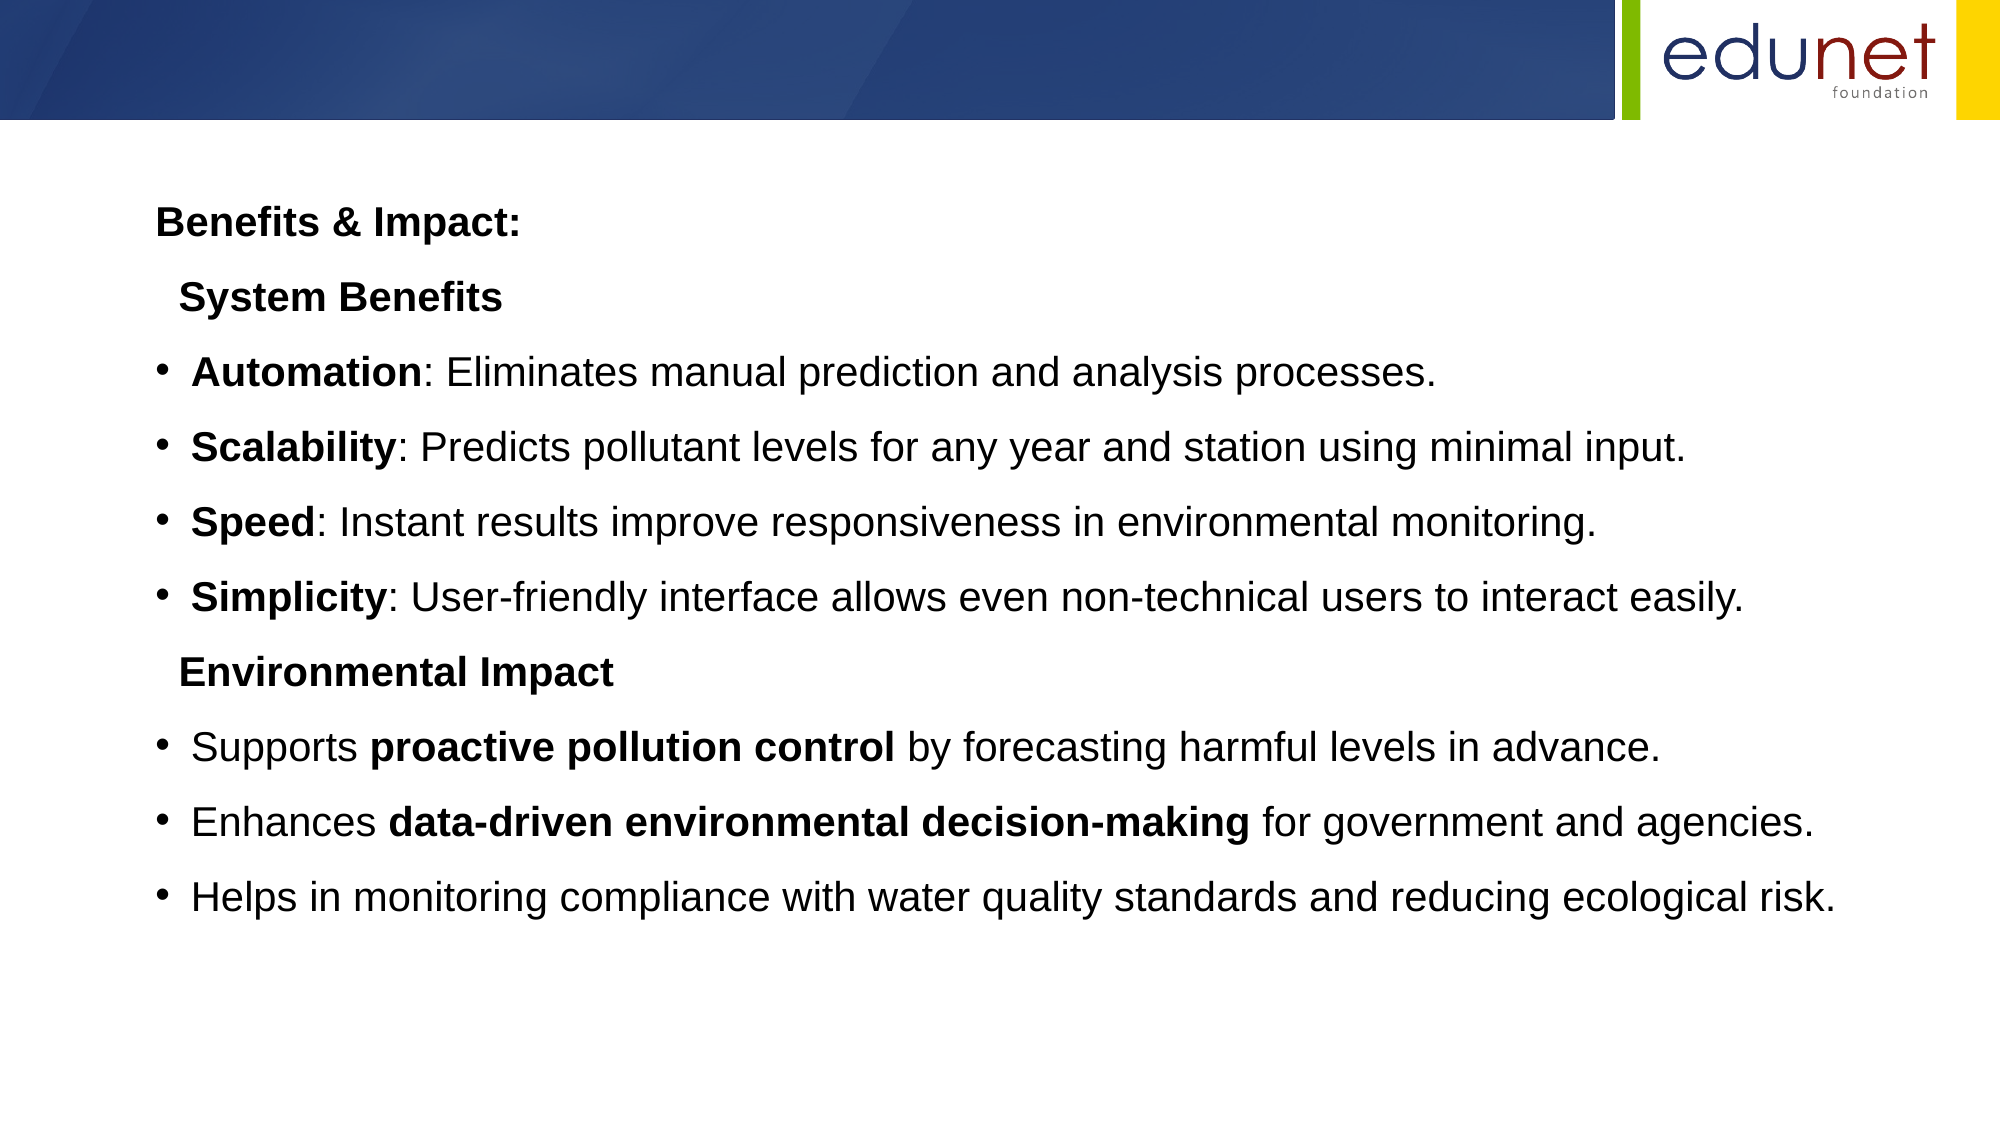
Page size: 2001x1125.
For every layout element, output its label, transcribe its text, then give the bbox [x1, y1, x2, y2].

text_box Benefits & Impact: System Benefits Automation: Eliminates manual prediction and analysis processes. Scalability: Predicts pollutant levels for any year and station using minimal input. Speed: Instant results improve responsiveness in environmental monitoring. Simplicity: User-friendly interface allows even non-technical users to interact easily. Environmental Impact Supports proactive pollution control by forecasting harmful levels in advance. Enhances data-driven environmental decision-making for government and agencies. Helps in monitoring compliance with water quality standards and reducing ecological risk. [140, 162, 1949, 927]
picture [1652, 12, 1948, 108]
